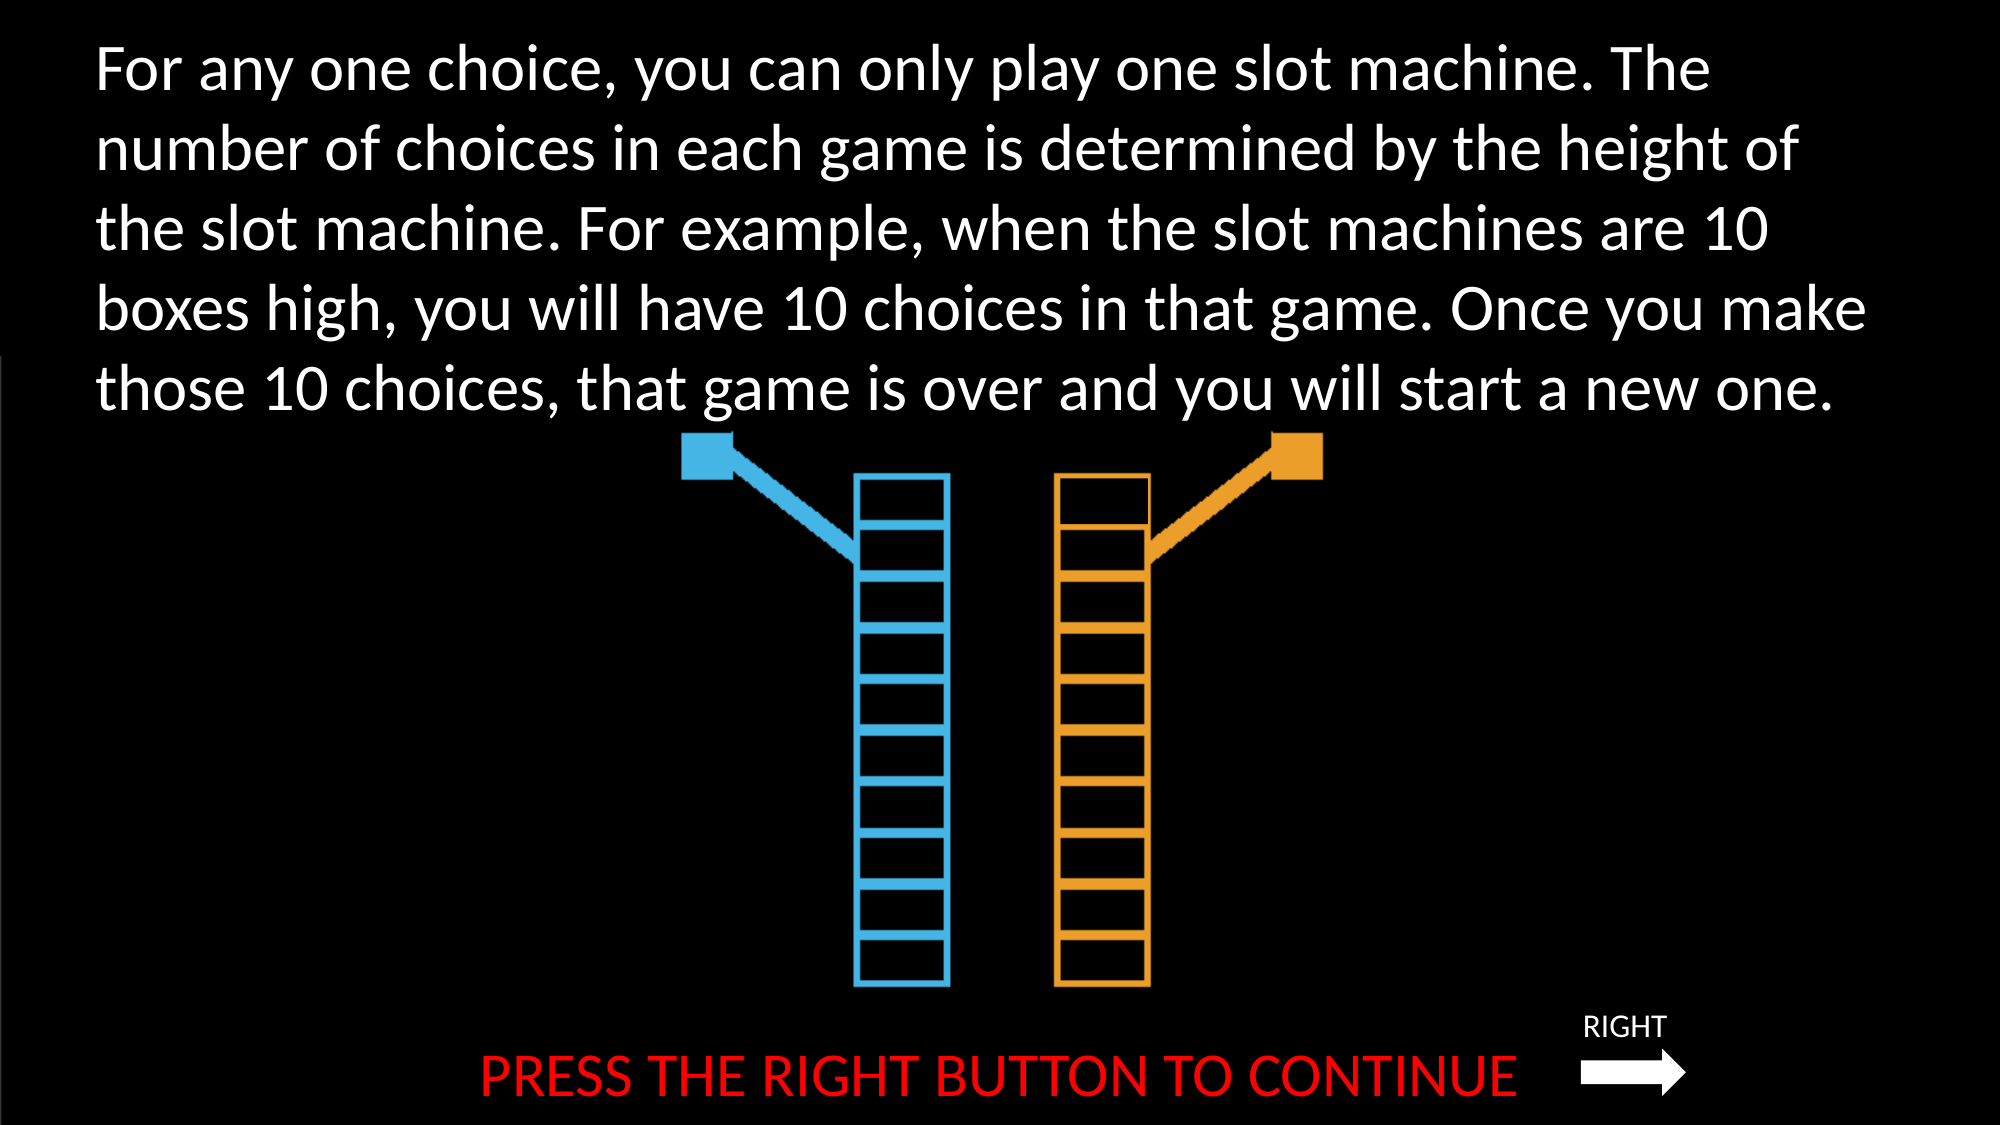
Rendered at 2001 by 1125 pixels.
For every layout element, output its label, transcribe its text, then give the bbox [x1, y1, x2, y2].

picture [0, 355, 2000, 1125]
list For any one choice, you can only play one slot machine. The number of choices in each game is determined by the height of the slot machine. For example, when the slot machines are 10 boxes high, you will have 10 choices in that game. Once you make those 10 choices, that game is over and you will start a new one. [80, 16, 1920, 352]
